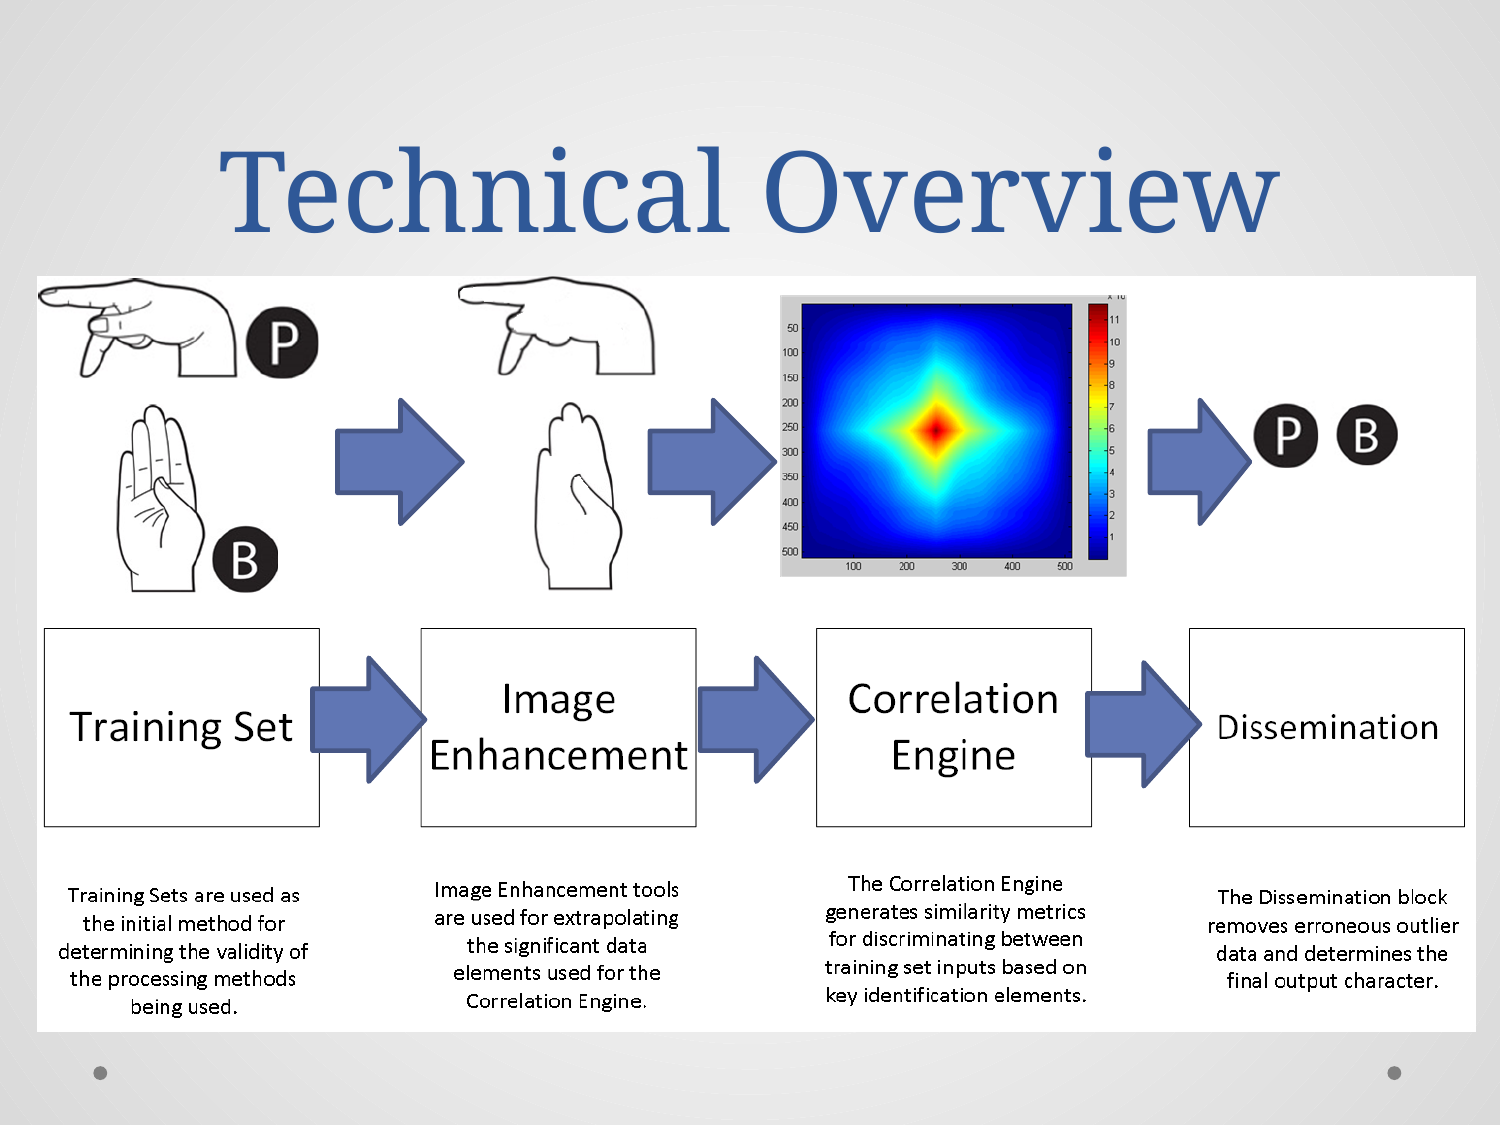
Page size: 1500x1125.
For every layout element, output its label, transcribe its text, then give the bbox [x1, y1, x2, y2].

picture [37, 276, 1476, 1032]
title Technical Overview [75, 0, 1425, 263]
